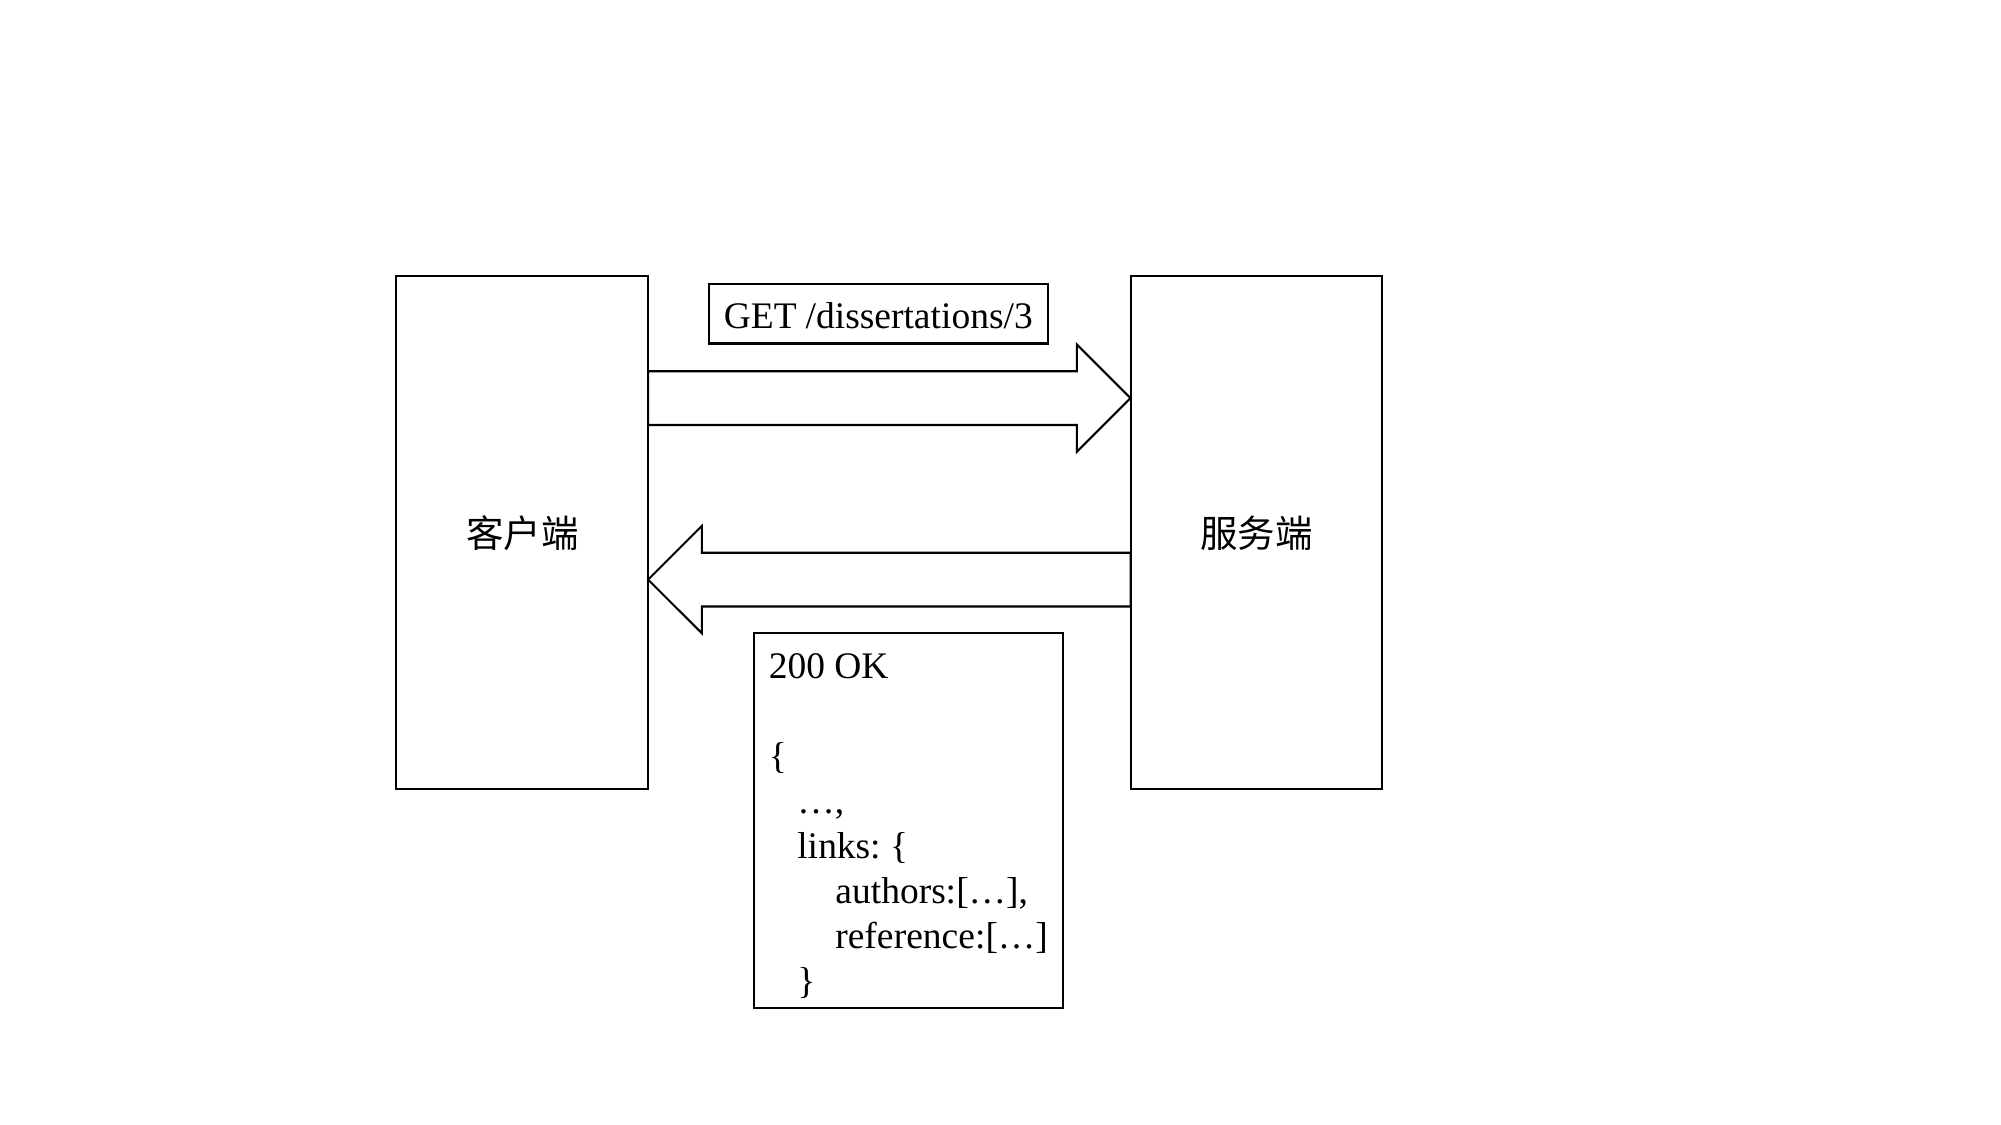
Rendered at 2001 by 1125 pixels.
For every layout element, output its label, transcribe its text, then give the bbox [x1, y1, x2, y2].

text_box GET /dissertations/3 [708, 283, 1049, 345]
text_box 200 OK { …, links: { authors:[…], reference:[…] } [753, 632, 1064, 1009]
text_box [647, 341, 1133, 455]
text_box 服务端 [1130, 275, 1383, 790]
text_box [646, 523, 1132, 636]
text_box 客户端 [395, 275, 649, 790]
